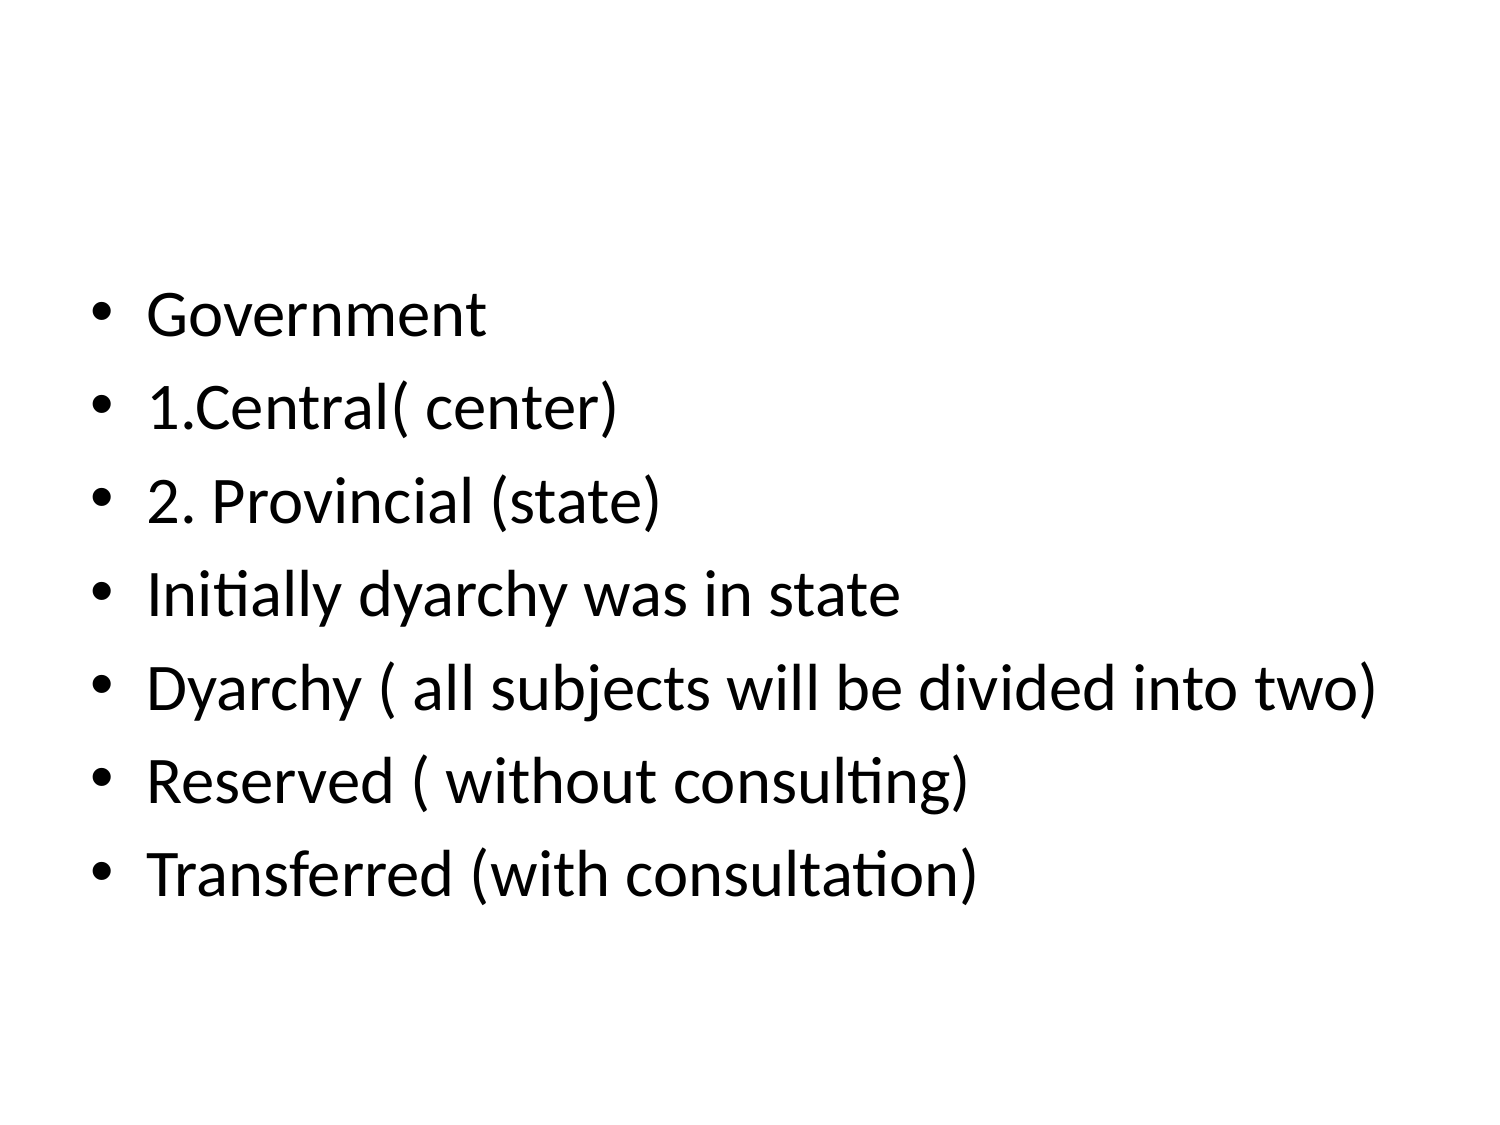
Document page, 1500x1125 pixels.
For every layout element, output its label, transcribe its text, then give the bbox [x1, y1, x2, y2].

list Government 1.Central( center) 2. Provincial (state) Initially dyarchy was in state Dyarchy ( all subjects will be divided into two) Reserved ( without consulting) Transferred (with consultation) [75, 262, 1425, 1005]
